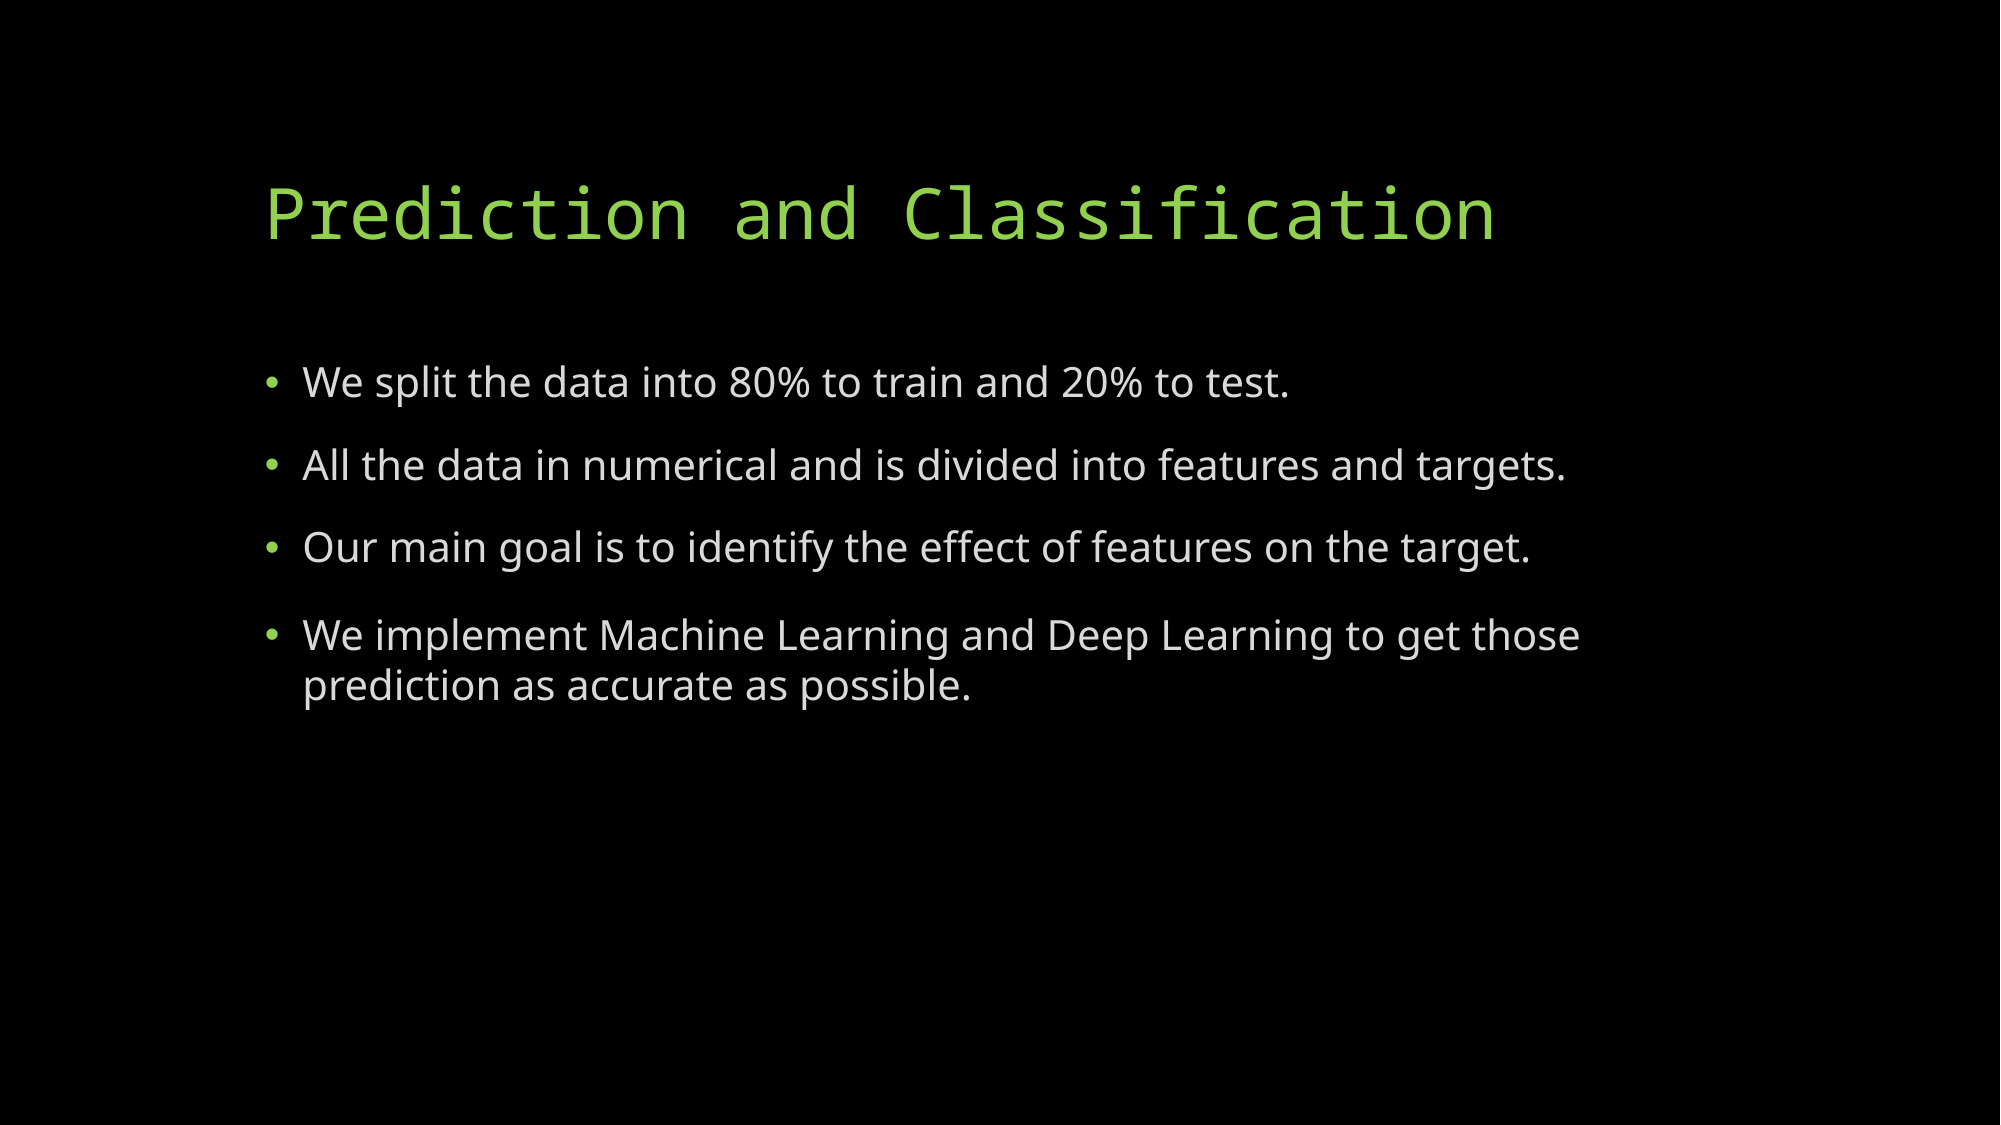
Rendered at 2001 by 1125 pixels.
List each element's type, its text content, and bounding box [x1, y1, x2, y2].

title Prediction and Classification [249, 75, 1750, 263]
list We split the data into 80% to train and 20% to test. All the data in numerical and is divided into features and targets. Our main goal is to identify the effect of features on the target. We implement Machine Learning and Deep Learning to get those prediction as accurate as possible. [249, 354, 1750, 1055]
